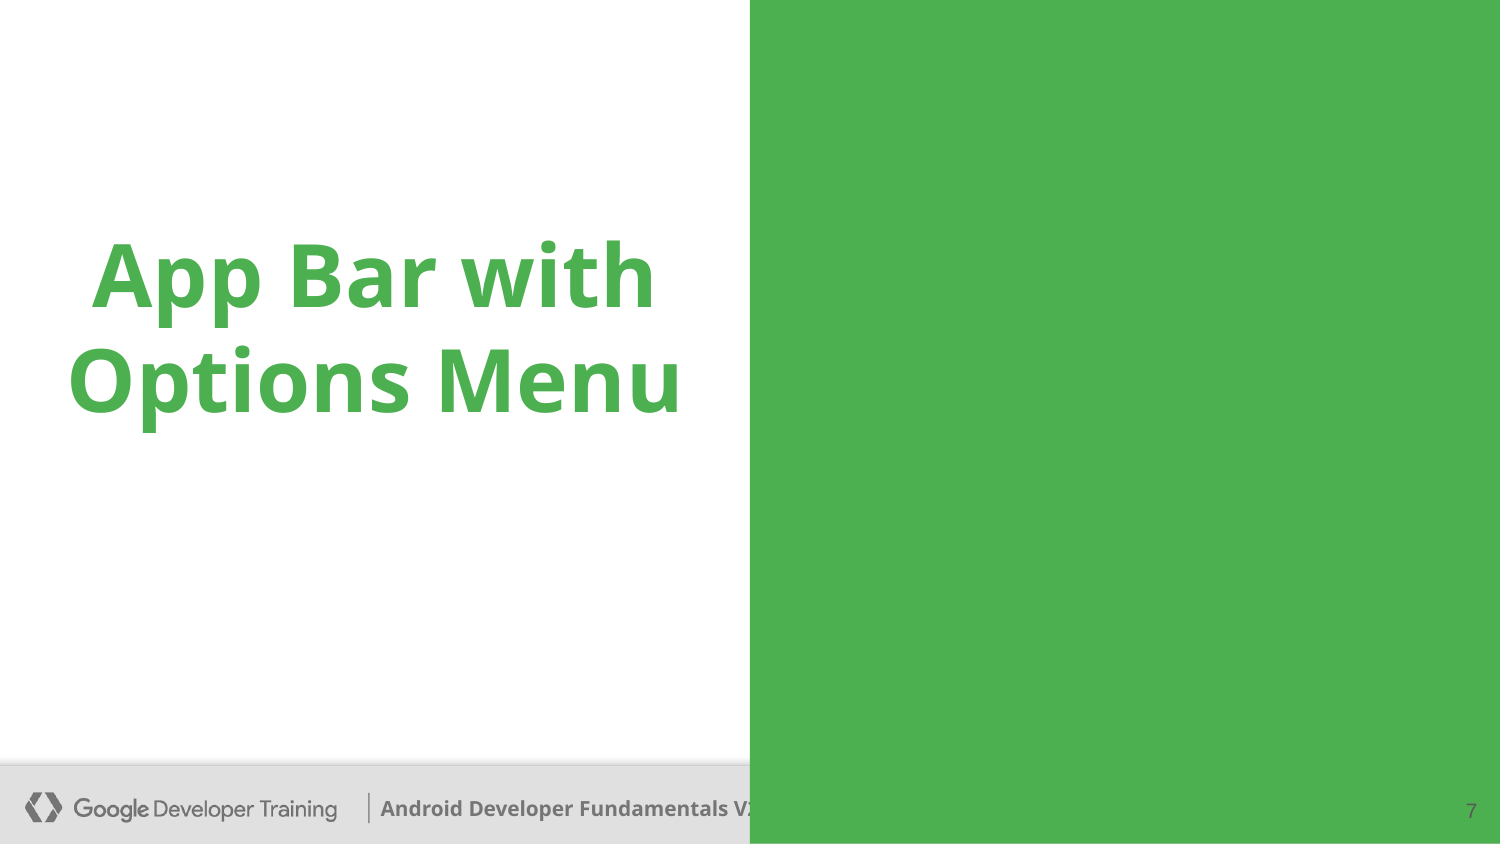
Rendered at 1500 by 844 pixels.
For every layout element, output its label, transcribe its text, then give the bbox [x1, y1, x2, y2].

picture [0, 0, 749, 844]
slide_number 7 [1402, 777, 1493, 842]
title App Bar with Options Menu [43, 202, 708, 446]
